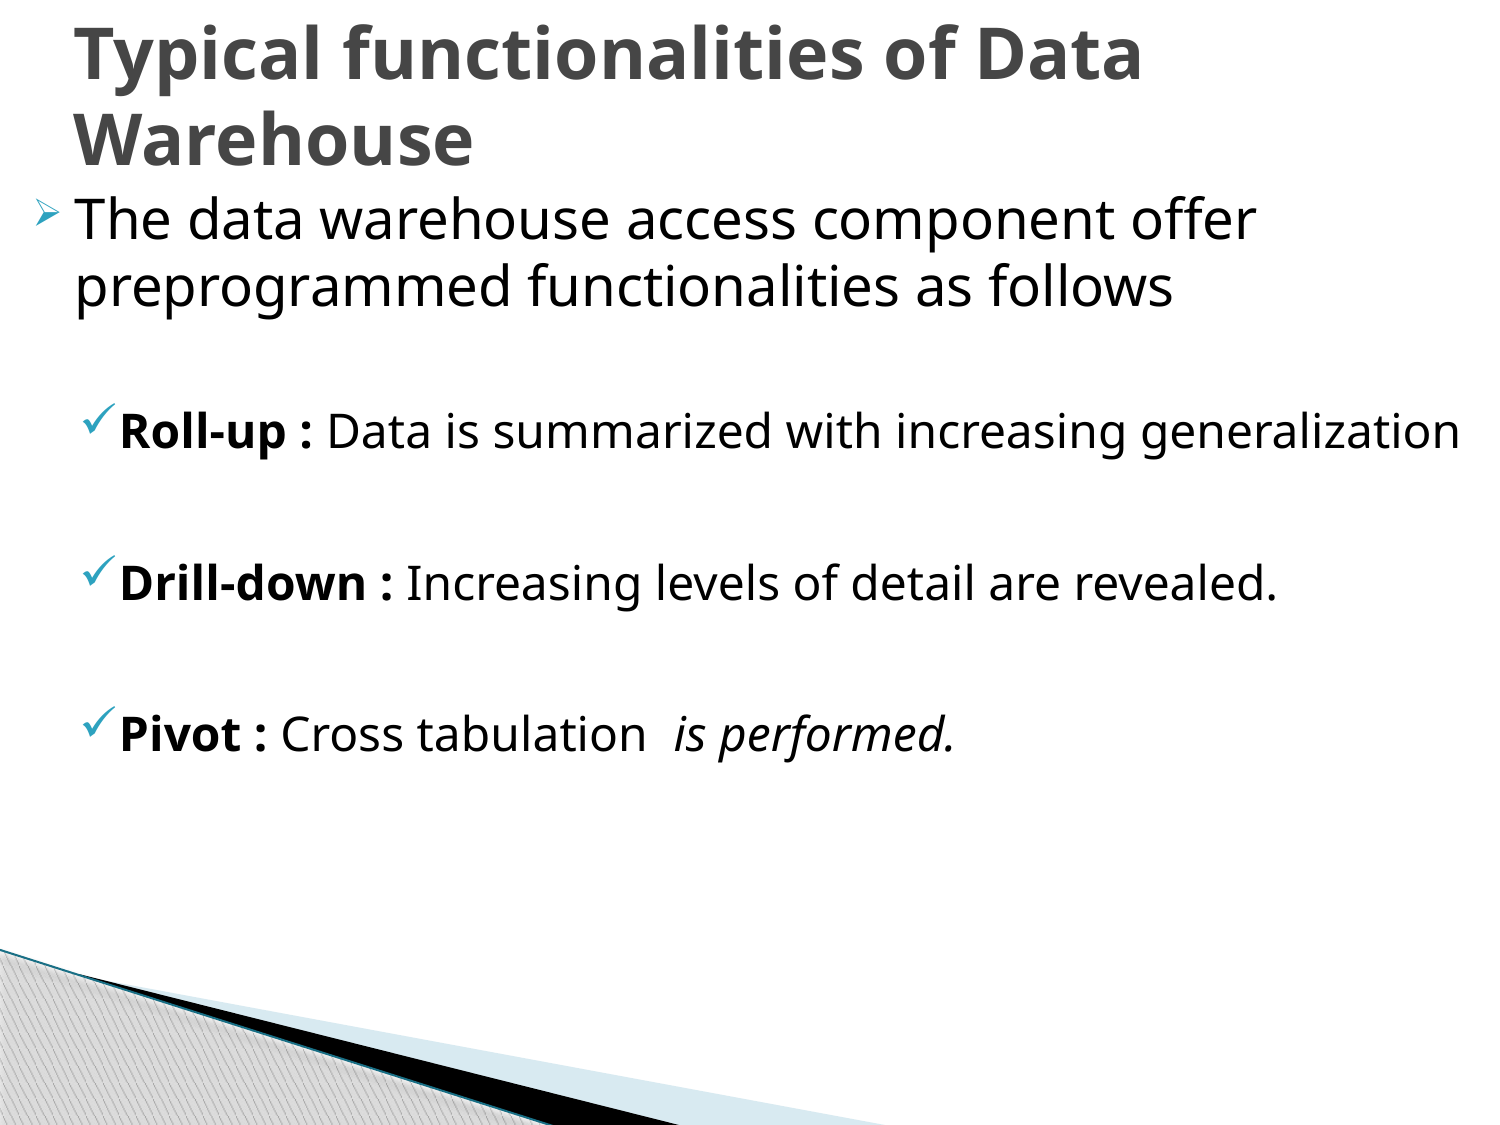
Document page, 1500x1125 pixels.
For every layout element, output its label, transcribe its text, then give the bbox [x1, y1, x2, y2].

title Typical functionalities of Data Warehouse [58, 0, 1409, 188]
list The data warehouse access component offer preprogrammed functionalities as follows Roll-up : Data is summarized with increasing generalization Drill-down : Increasing levels of detail are revealed. Pivot : Cross tabulation is performed. [0, 175, 1500, 1125]
